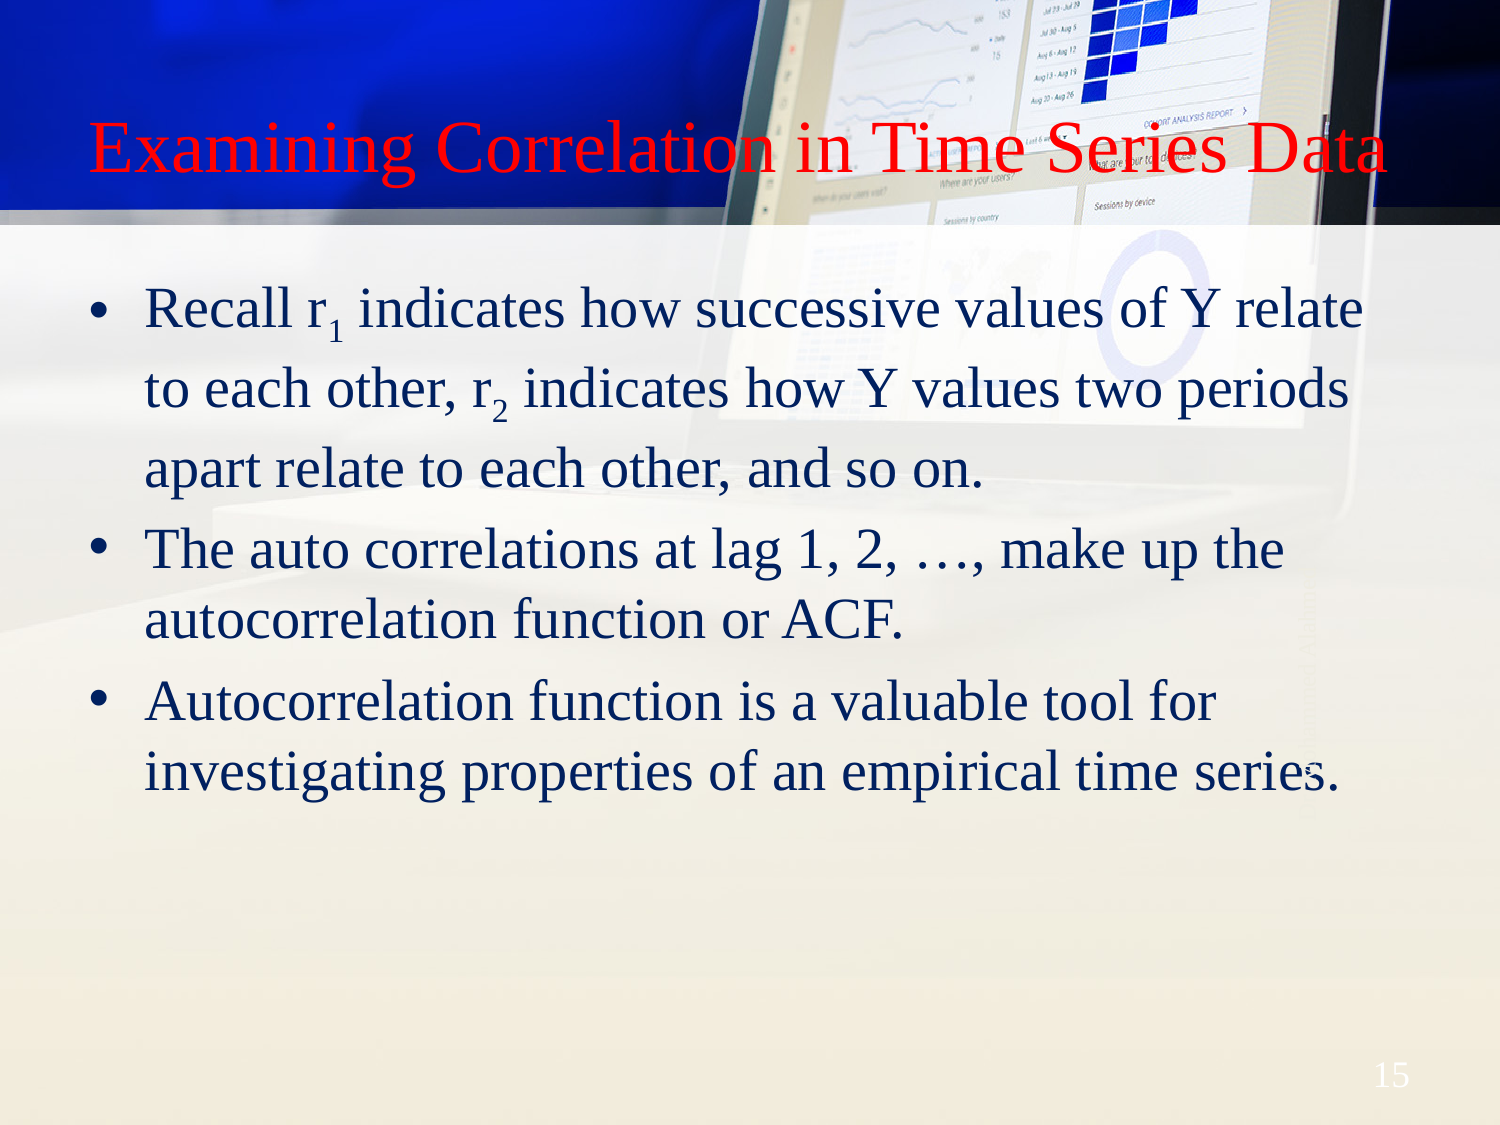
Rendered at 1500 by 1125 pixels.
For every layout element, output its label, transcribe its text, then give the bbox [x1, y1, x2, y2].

list Recall r1 indicates how successive values of Y relate to each other, r2 indicates how Y values two periods apart relate to each other, and so on. The auto correlations at lag 1, 2, …, make up the autocorrelation function or ACF. Autocorrelation function is a valuable tool for investigating properties of an empirical time series. [73, 261, 1427, 1064]
footer Dr. Mohammed Alahmed [1275, 500, 1336, 889]
title Examining Correlation in Time Series Data [73, 58, 1427, 226]
picture [0, 0, 1500, 1125]
slide_number 15 [1074, 1042, 1425, 1103]
